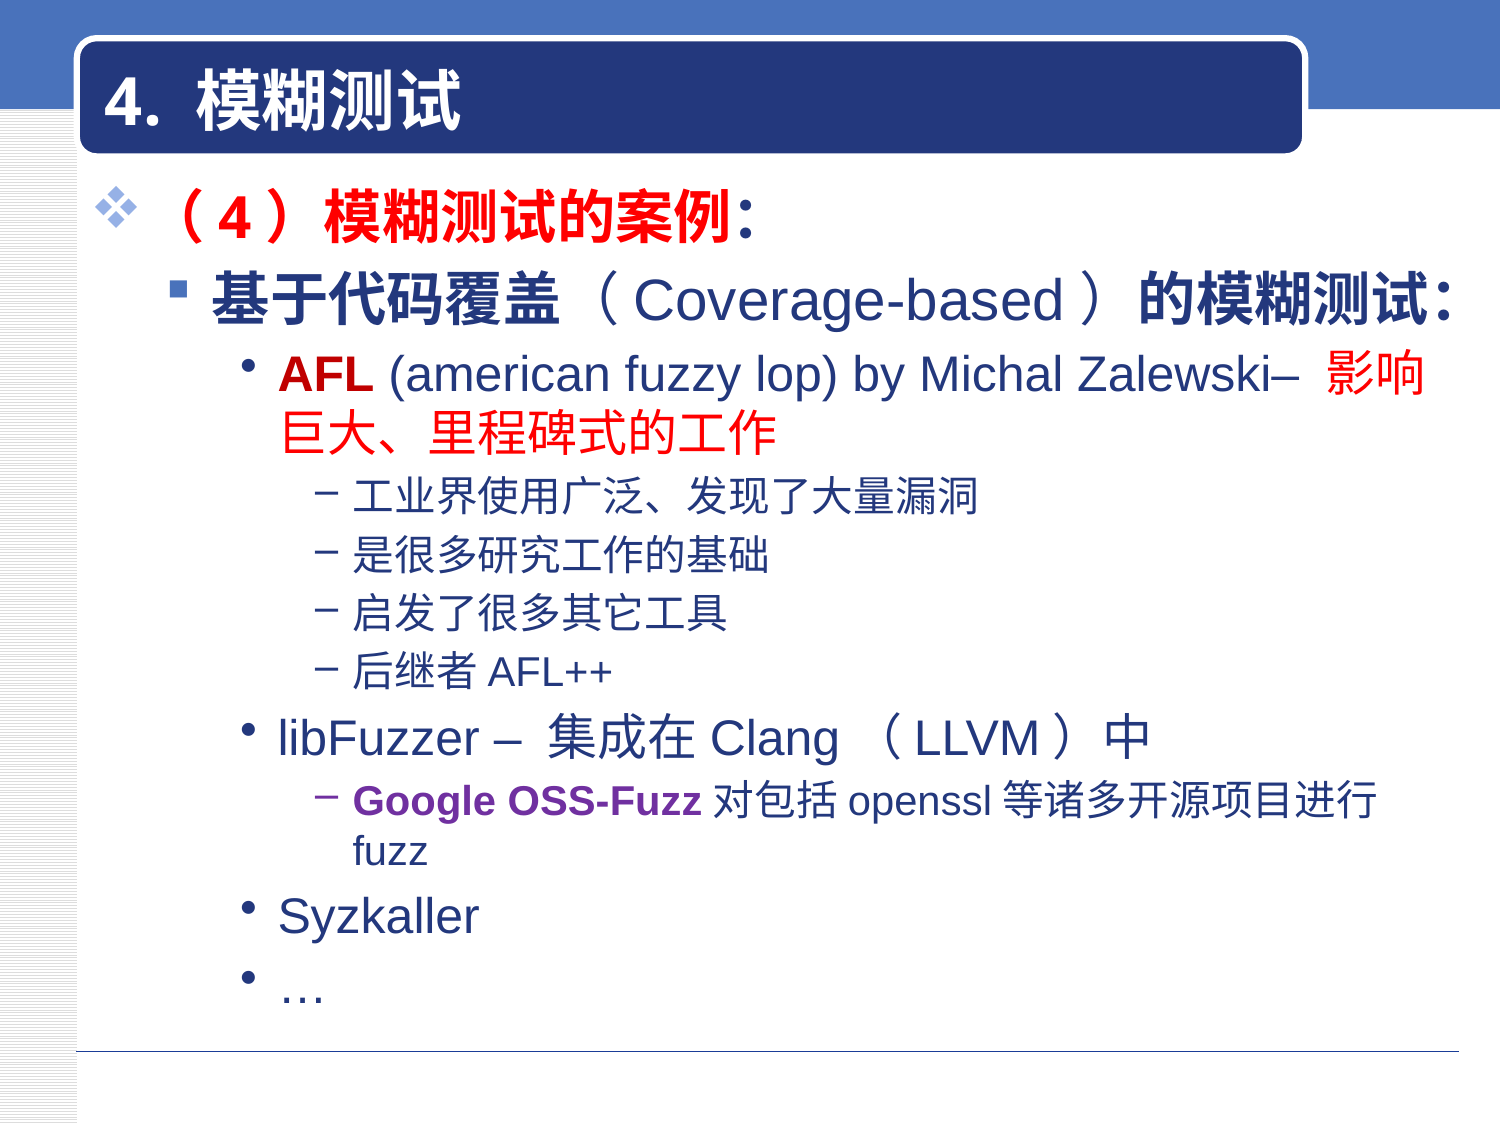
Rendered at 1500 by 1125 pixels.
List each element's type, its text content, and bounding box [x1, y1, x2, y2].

title 4. 模糊测试 [89, 52, 1425, 145]
list （4）模糊测试的案例： 基于代码覆盖（Coverage-based）的模糊测试： AFL (american fuzzy lop) by Michal Zalewski– 影响巨大、里程碑式的工作 工业界使用广泛、发现了大量漏洞 是很多研究工作的基础 启发了很多其它工具 后继者AFL++ libFuzzer – 集成在Clang（LLVM）中 Google OSS-Fuzz对包括openssl等诸多开源项目进行fuzz Syzkaller … [75, 172, 1471, 920]
